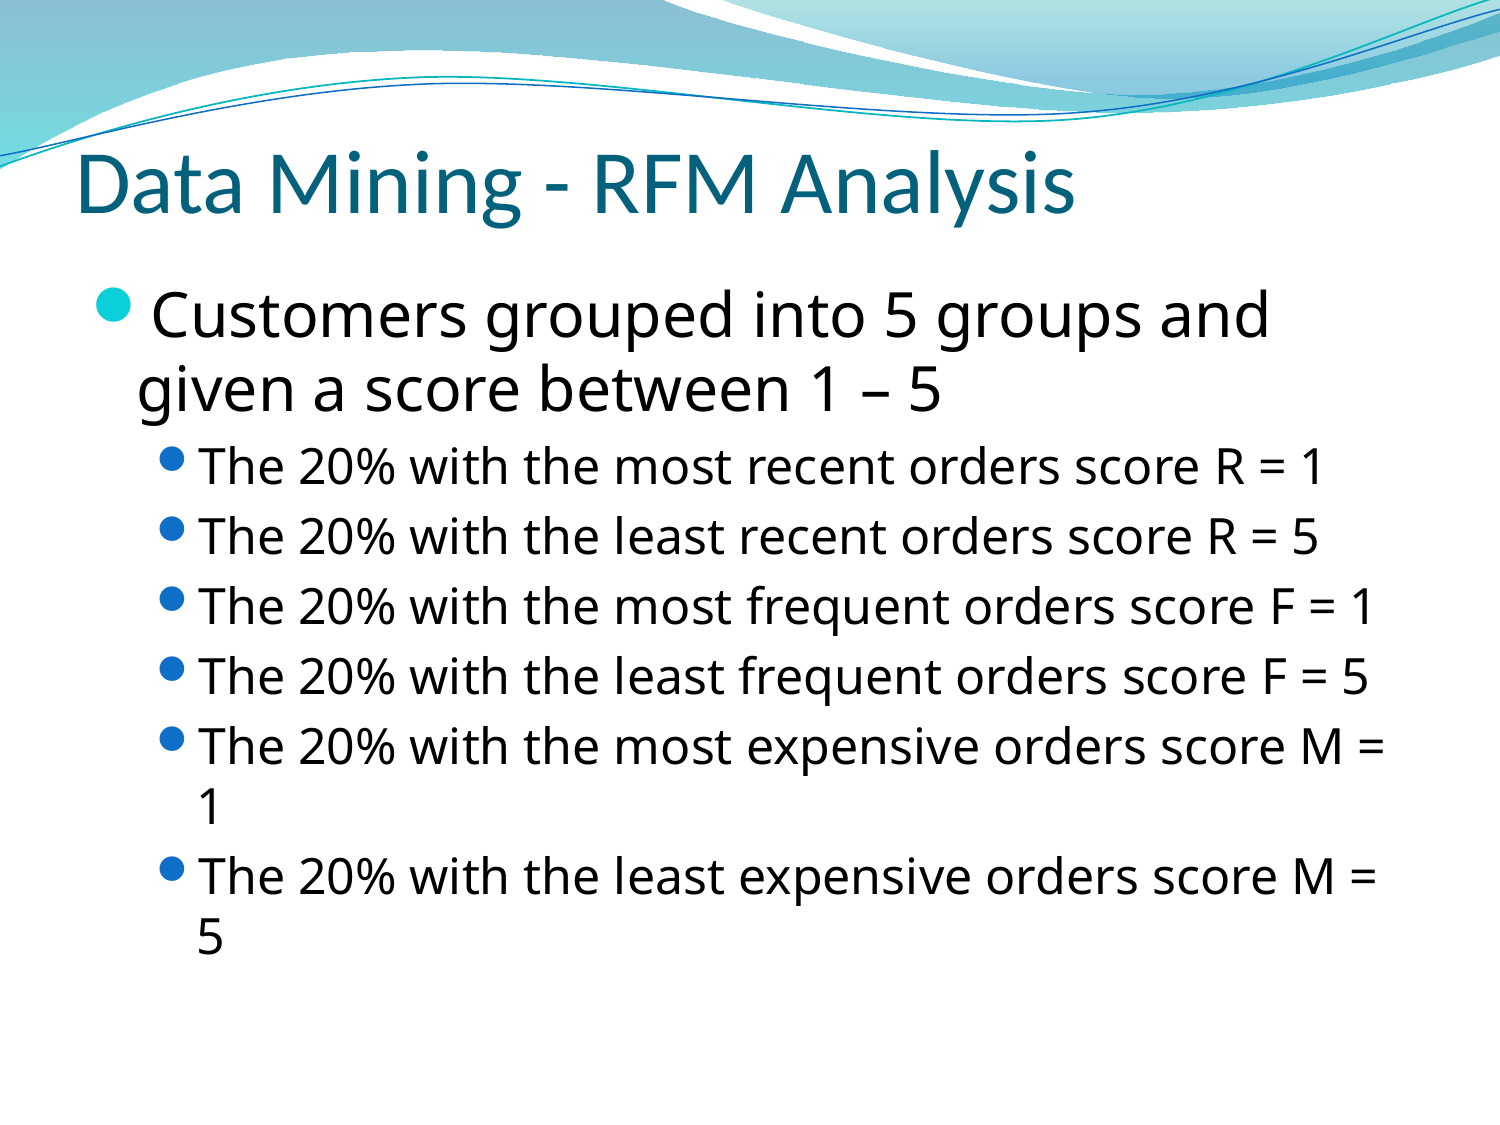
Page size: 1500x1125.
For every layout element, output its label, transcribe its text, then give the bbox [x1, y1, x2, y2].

list Customers grouped into 5 groups and given a score between 1 – 5 The 20% with the most recent orders score R = 1 The 20% with the least recent orders score R = 5 The 20% with the most frequent orders score F = 1 The 20% with the least frequent orders score F = 5 The 20% with the most expensive orders score M = 1 The 20% with the least expensive orders score M = 5 [76, 267, 1427, 1035]
title Data Mining - RFM Analysis [75, 115, 1425, 232]
